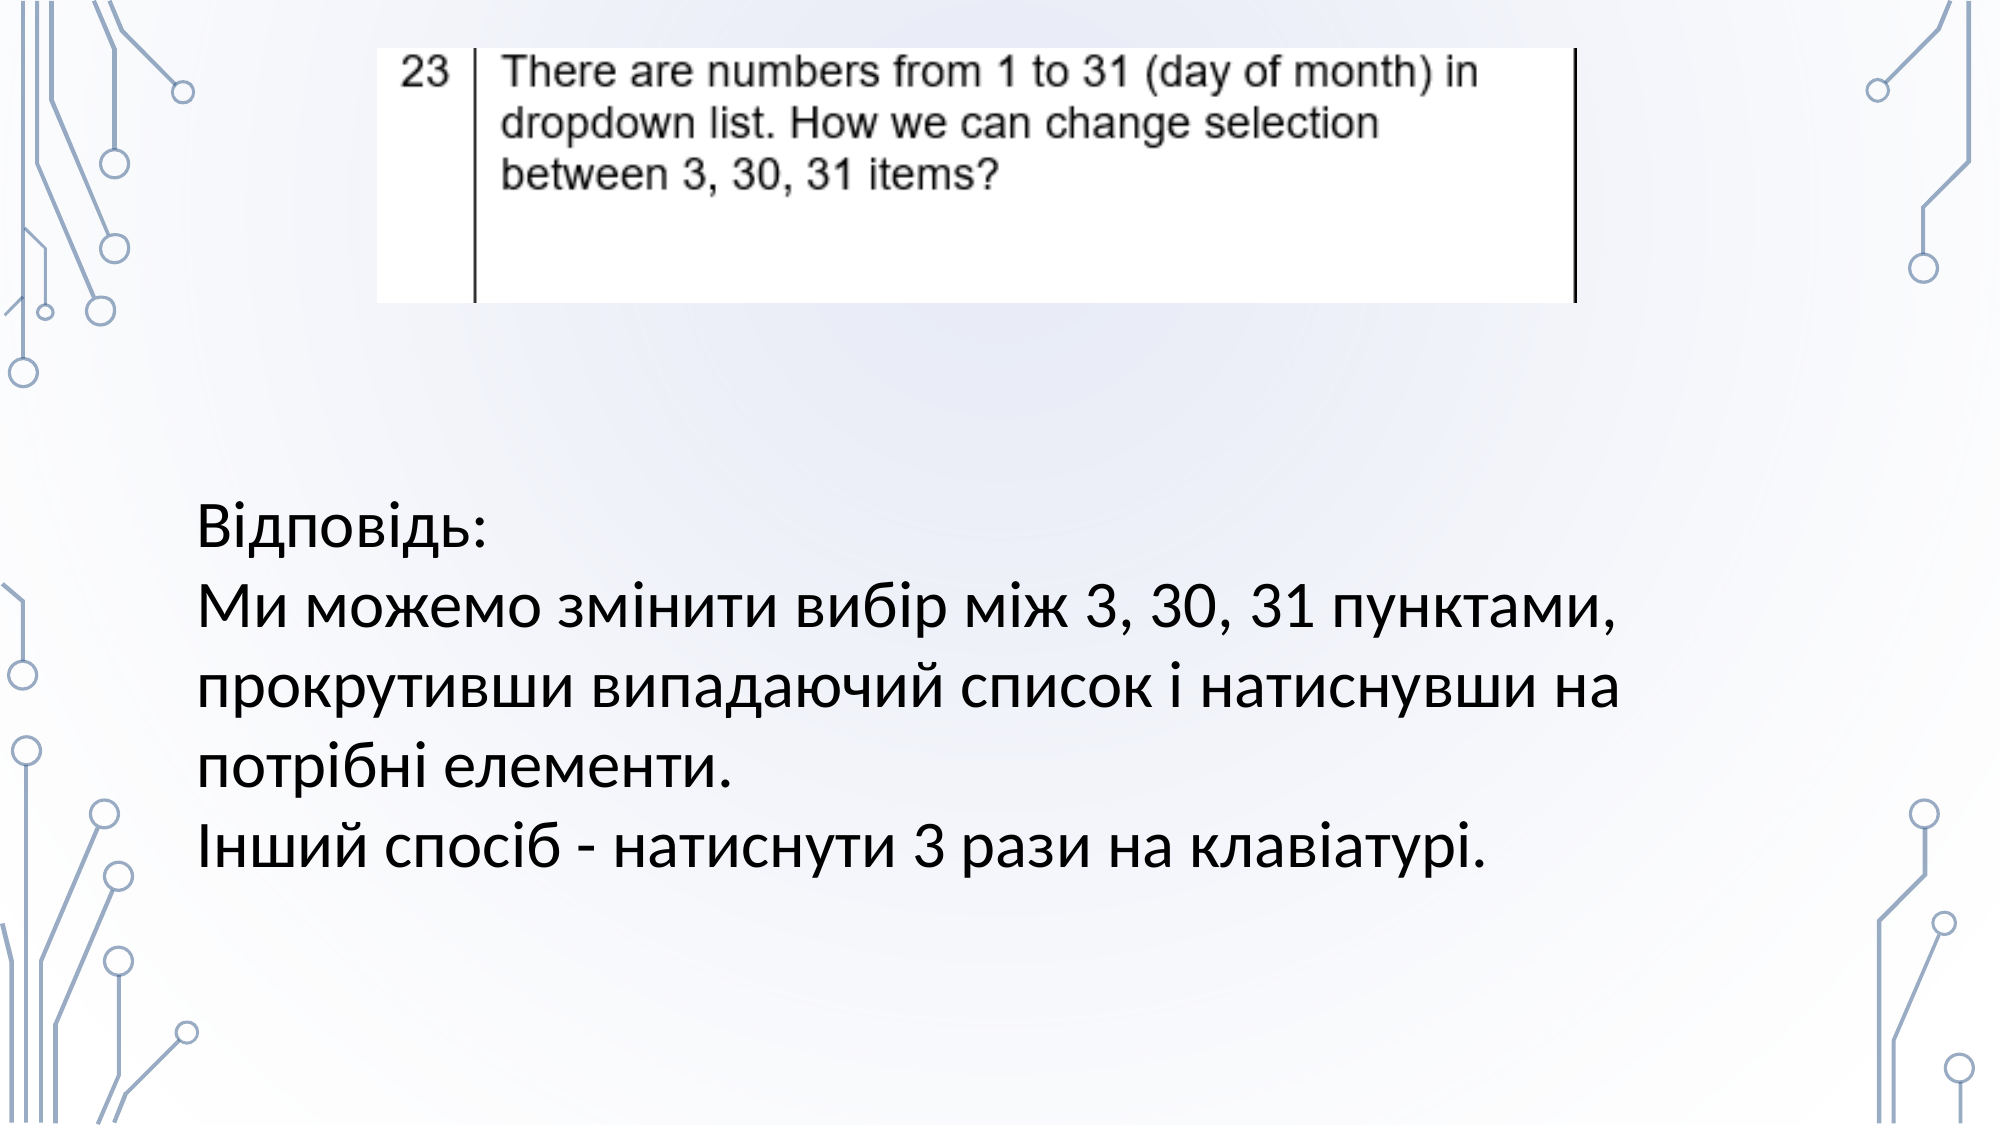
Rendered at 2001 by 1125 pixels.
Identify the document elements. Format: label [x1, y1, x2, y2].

picture [201, 0, 2000, 1125]
text_box [0, 0, 201, 1125]
text_box [1863, 0, 1976, 1124]
